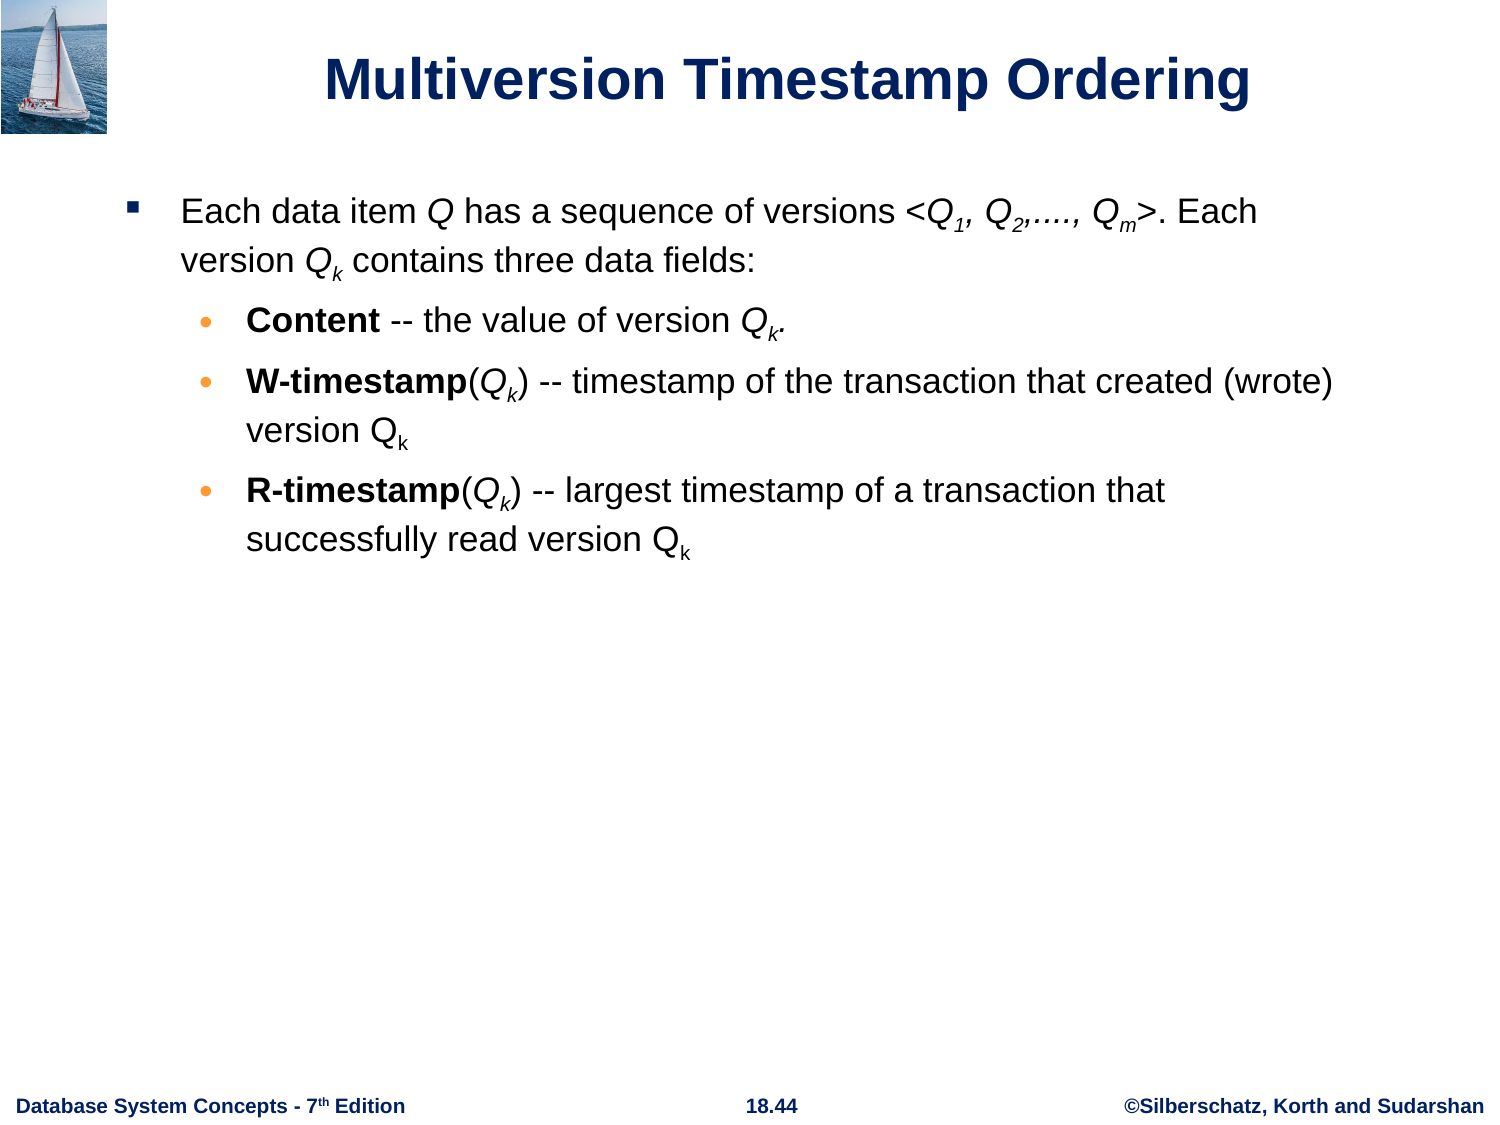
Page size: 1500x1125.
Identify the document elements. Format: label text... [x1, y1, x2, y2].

picture [1, 0, 107, 134]
list Each data item Q has a sequence of versions <Q1, Q2,...., Qm>. Each version Qk contains three data fields: Content -- the value of version Qk. W-timestamp(Qk) -- timestamp of the transaction that created (wrote) version Qk R-timestamp(Qk) -- largest timestamp of a transaction that successfully read version Qk [109, 180, 1368, 1062]
title Multiversion Timestamp Ordering [125, 18, 1452, 120]
